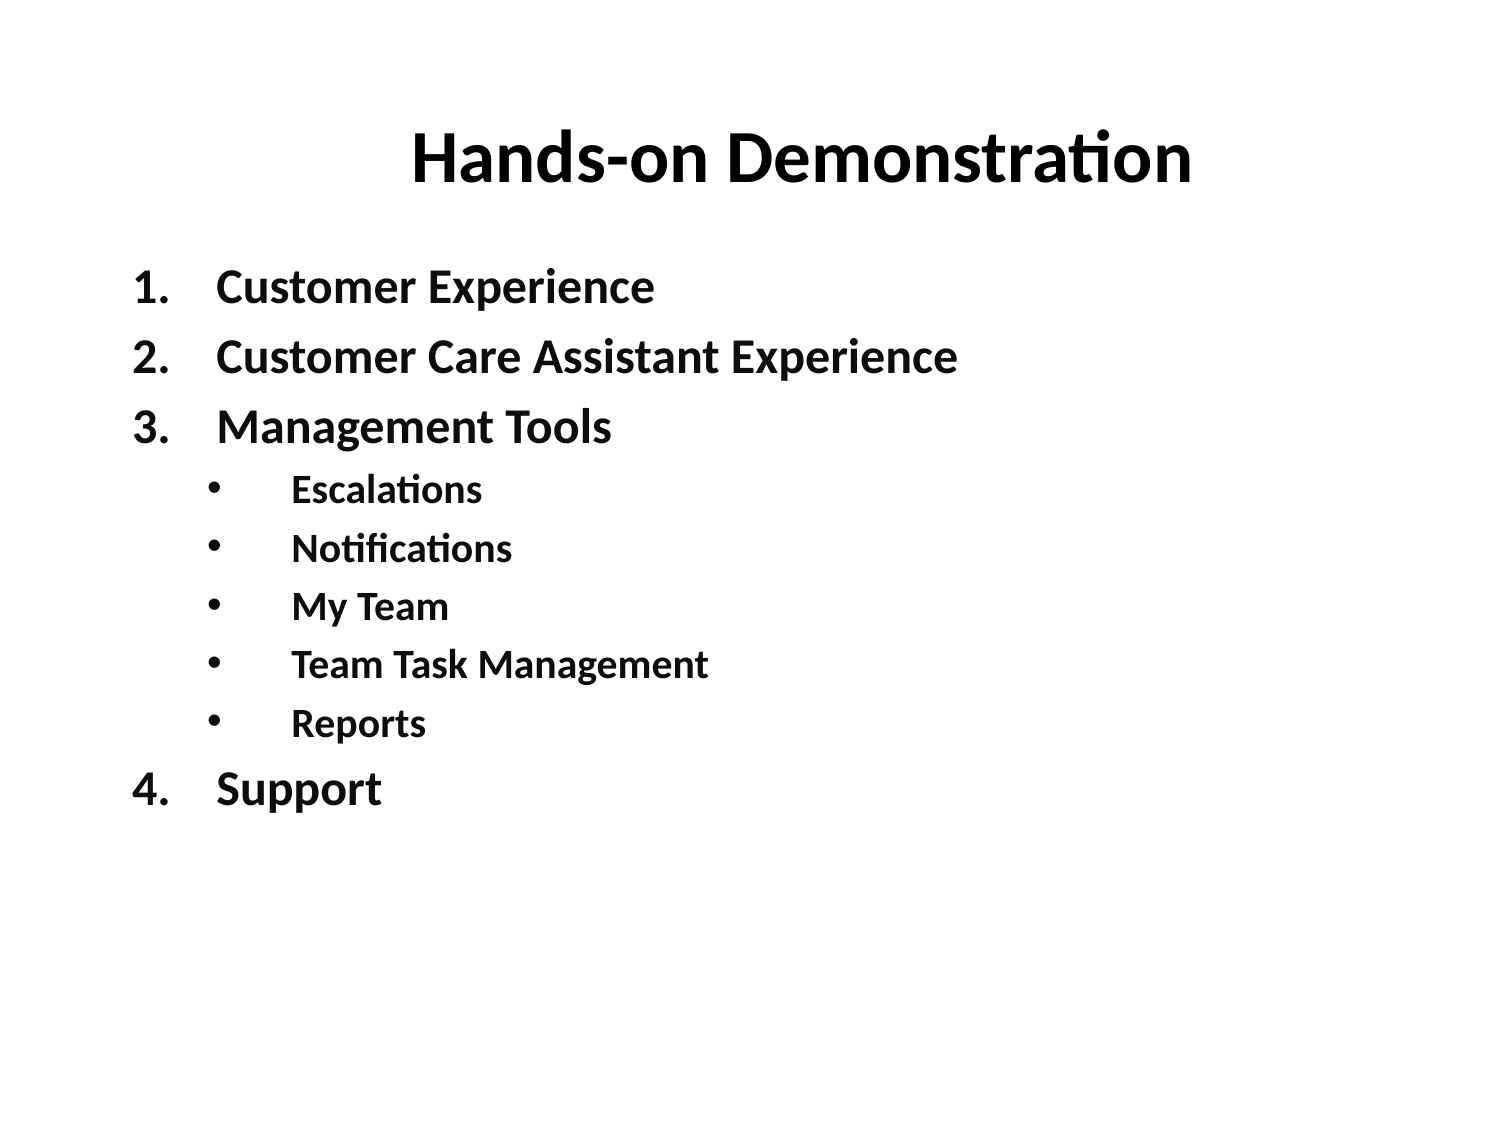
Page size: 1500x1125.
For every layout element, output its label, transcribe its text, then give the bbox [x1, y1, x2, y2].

subtitle Customer Experience Customer Care Assistant Experience Management Tools Escalations Notifications My Team Team Task Management Reports Support [117, 246, 1477, 1032]
title Hands-on Demonstration [210, 82, 1395, 223]
